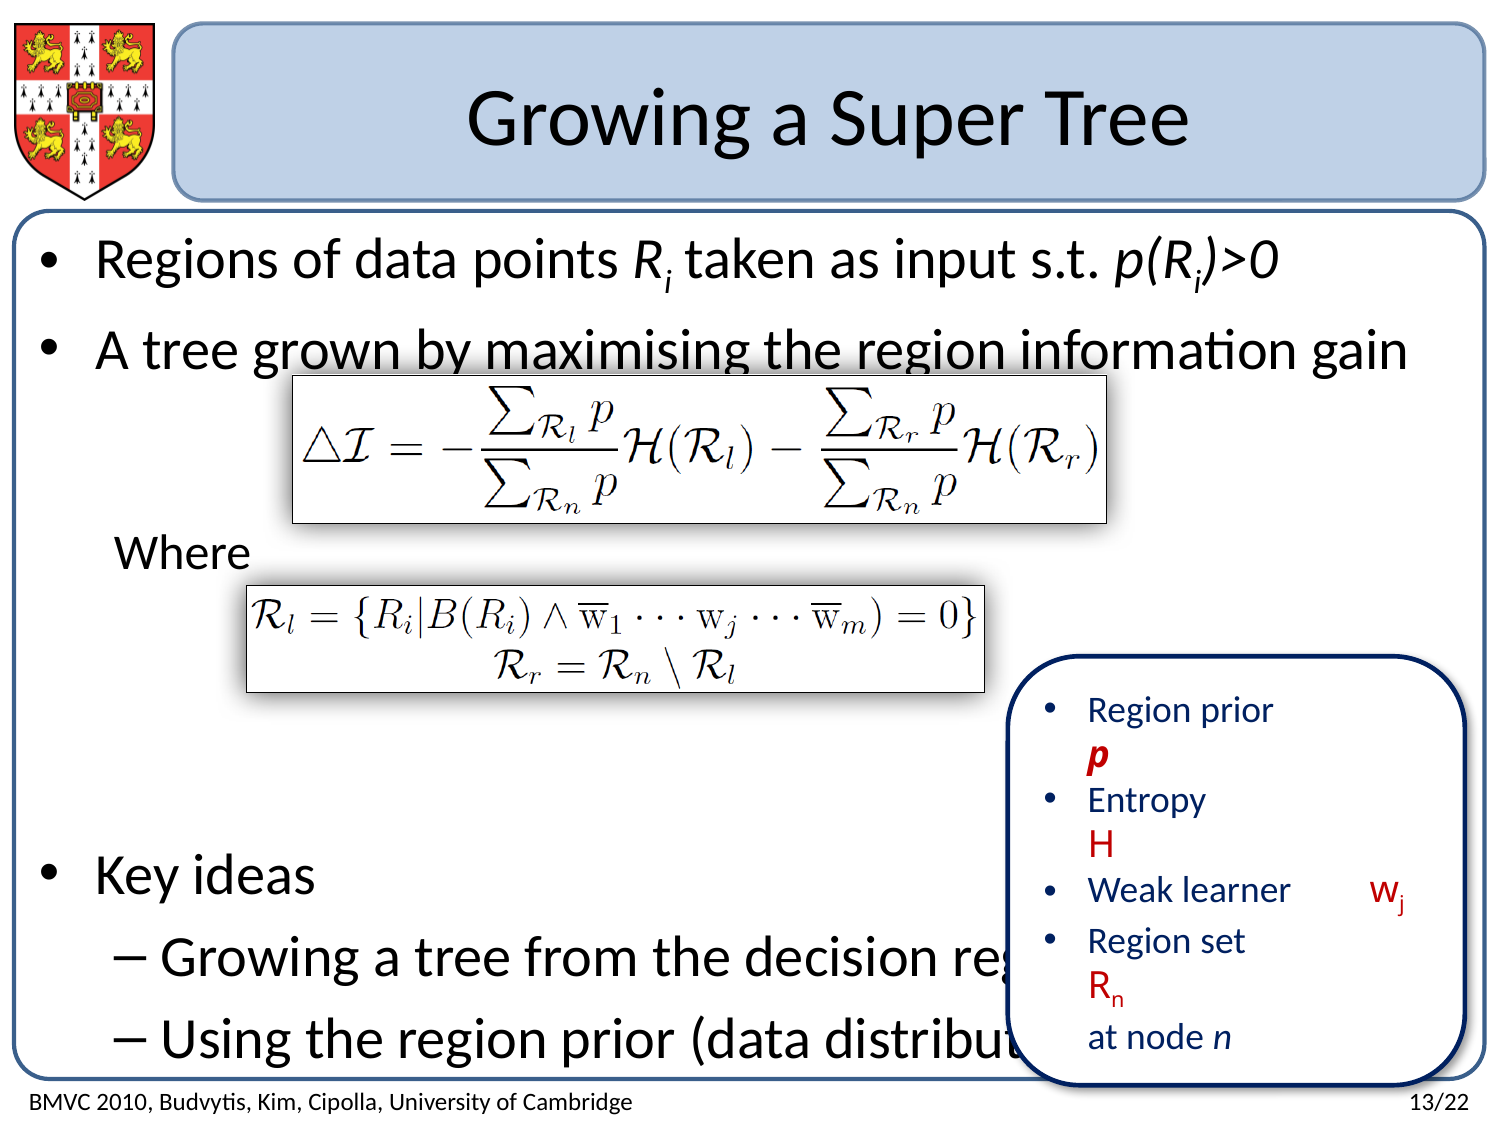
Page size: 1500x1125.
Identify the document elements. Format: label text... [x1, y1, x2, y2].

text_box Region prior p Entropy H Weak learner wj Region set Rn at node n [1007, 656, 1465, 1086]
picture [292, 374, 1108, 524]
text_box 13/22 [1372, 1078, 1485, 1123]
picture [245, 585, 985, 693]
text_box BMVC 2010, Budvytis, Kim, Cipolla, University of Cambridge [14, 1078, 800, 1123]
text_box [13, 23, 1485, 201]
text_box Regions of data points Ri taken as input s.t. p(Ri)>0 A tree grown by maximising the region information gain Where Key ideas Growing a tree from the decision regions Using the region prior (data distribution). [11, 210, 1487, 1082]
